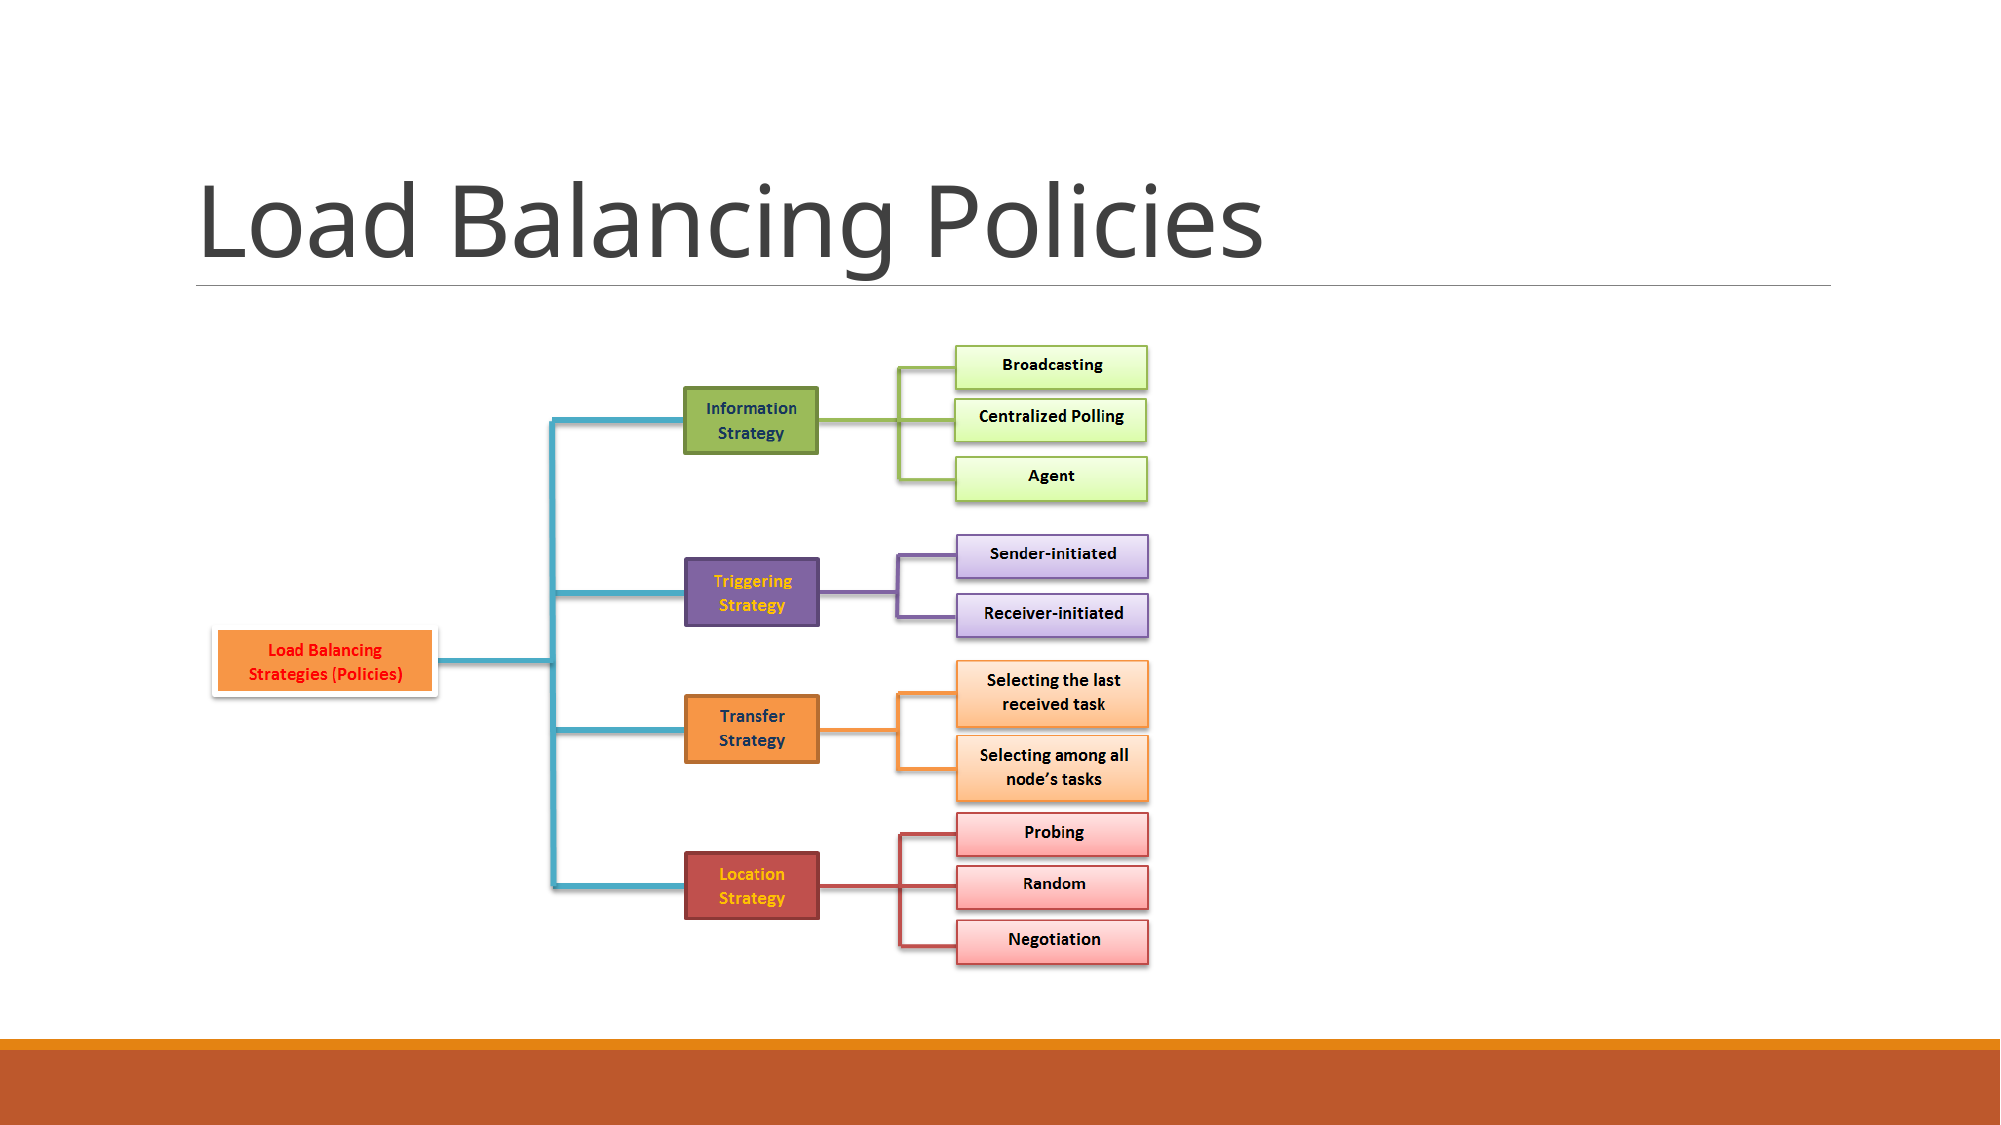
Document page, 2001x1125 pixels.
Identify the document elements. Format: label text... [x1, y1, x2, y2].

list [179, 331, 1179, 992]
title Load Balancing Policies [180, 47, 1830, 285]
